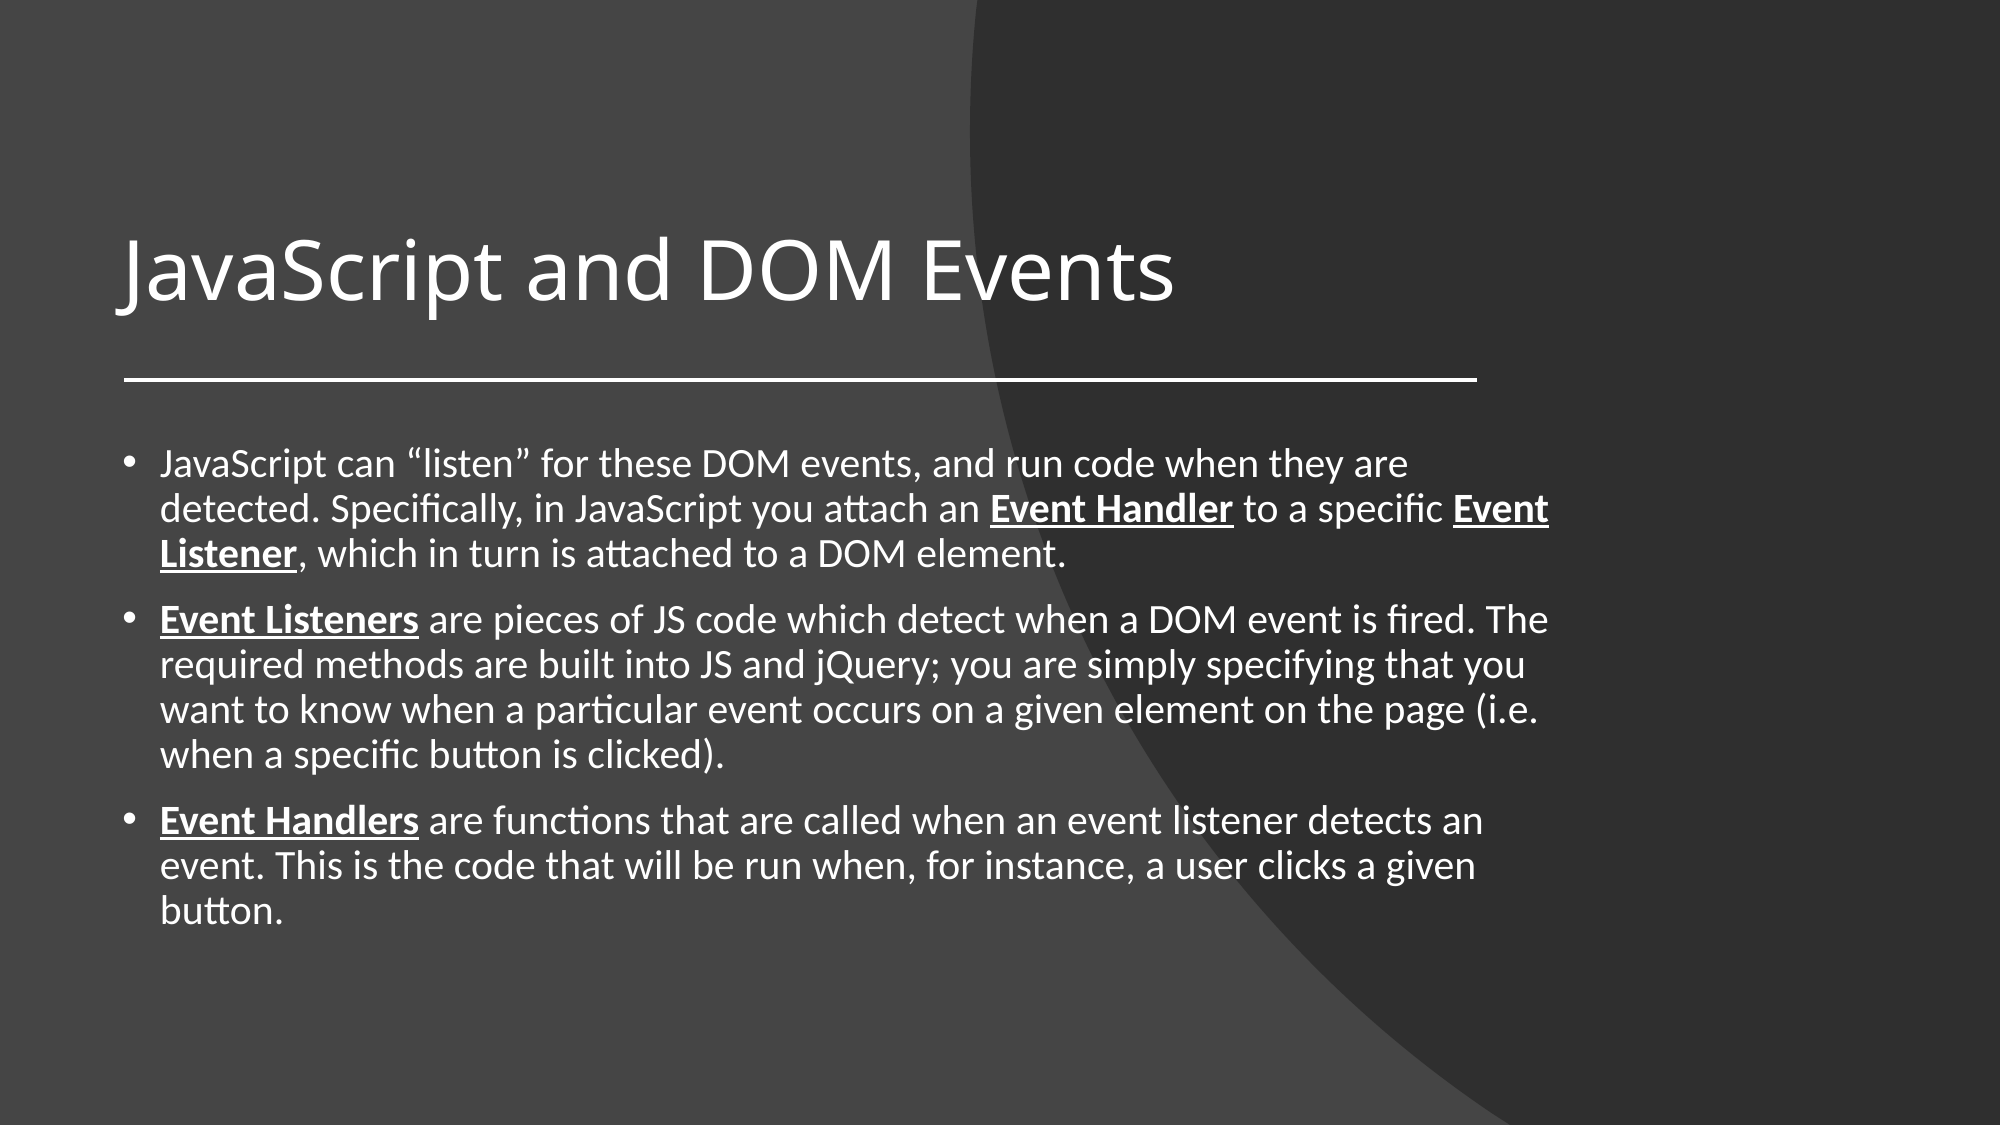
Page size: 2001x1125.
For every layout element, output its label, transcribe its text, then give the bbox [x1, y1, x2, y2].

text_box [971, 0, 2000, 1125]
title JavaScript and DOM Events [107, 59, 1586, 327]
list JavaScript can “listen” for these DOM events, and run code when they are detected. Specifically, in JavaScript you attach an Event Handler to a specific Event Listener, which in turn is attached to a DOM element. Event Listeners are pieces of JS code which detect when a DOM event is fired. The required methods are built into JS and jQuery; you are simply specifying that you want to know when a particular event occurs on a given element on the page (i.e. when a specific button is clicked). Event Handlers are functions that are called when an event listener detects an event. This is the code that will be run when, for instance, a user clicks a given button. [107, 433, 1586, 980]
